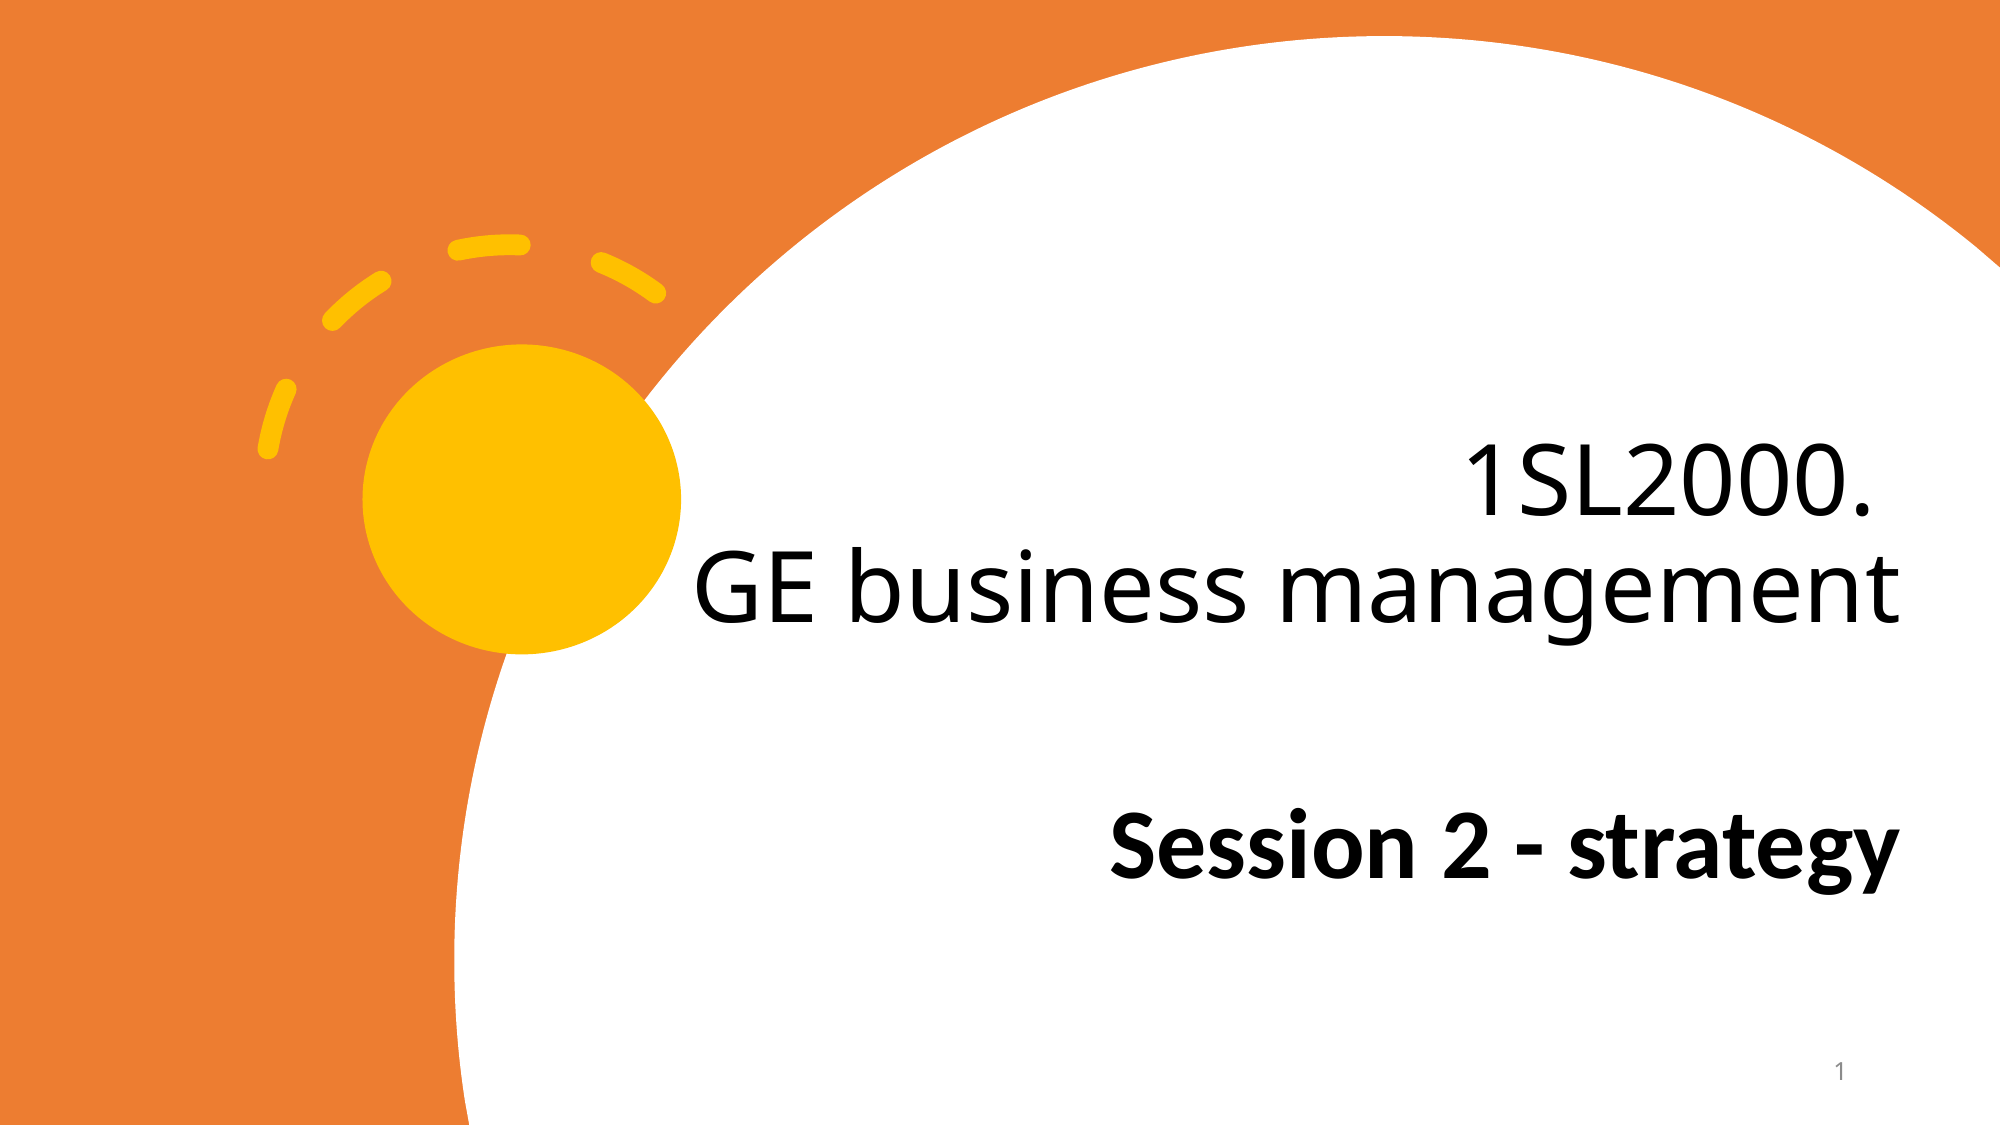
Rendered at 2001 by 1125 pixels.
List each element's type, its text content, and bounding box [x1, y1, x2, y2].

title 1SL2000. GE business management [662, 318, 1917, 770]
slide_number 1 [1412, 1042, 1863, 1103]
text_box [361, 373, 662, 656]
text_box [0, 0, 2000, 1125]
text_box [453, 35, 2000, 1125]
subtitle Session 2 - strategy [662, 784, 1917, 1003]
text_box [267, 244, 676, 490]
